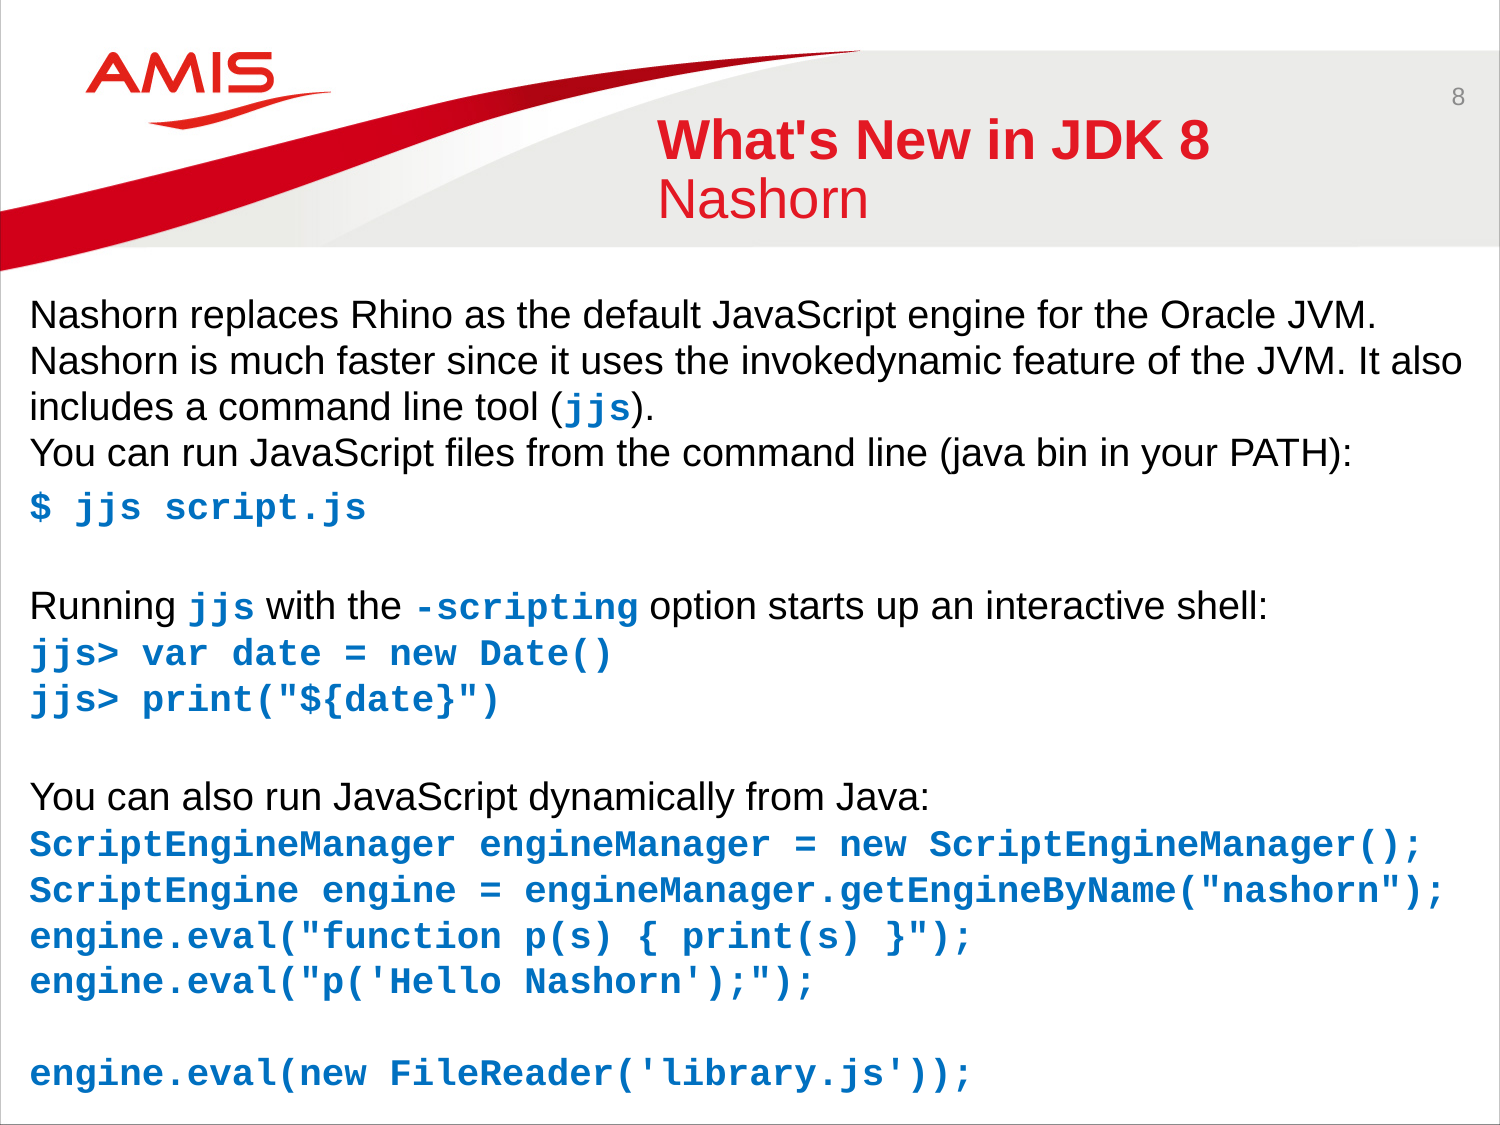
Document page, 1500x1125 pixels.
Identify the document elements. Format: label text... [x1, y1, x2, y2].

list Nashorn replaces Rhino as the default JavaScript engine for the Oracle JVM. Nashorn is much faster since it uses the invokedynamic feature of the JVM. It also includes a command line tool (jjs). You can run JavaScript files from the command line (java bin in your PATH): $ jjs script.js Running jjs with the -scripting option starts up an interactive shell: jjs> var date = new Date() jjs> print("${date}") You can also run JavaScript dynamically from Java: ScriptEngineManager engineManager = new ScriptEngineManager(); ScriptEngine engine = engineManager.getEngineByName("nashorn"); engine.eval("function p(s) { print(s) }"); engine.eval("p('Hello Nashorn');"); engine.eval(new FileReader('library.js')); [29, 290, 1481, 1106]
title What's New in JDK 8 Nashorn [657, 90, 1447, 253]
picture [0, 0, 1500, 1125]
slide_number 8 [1328, 54, 1481, 138]
